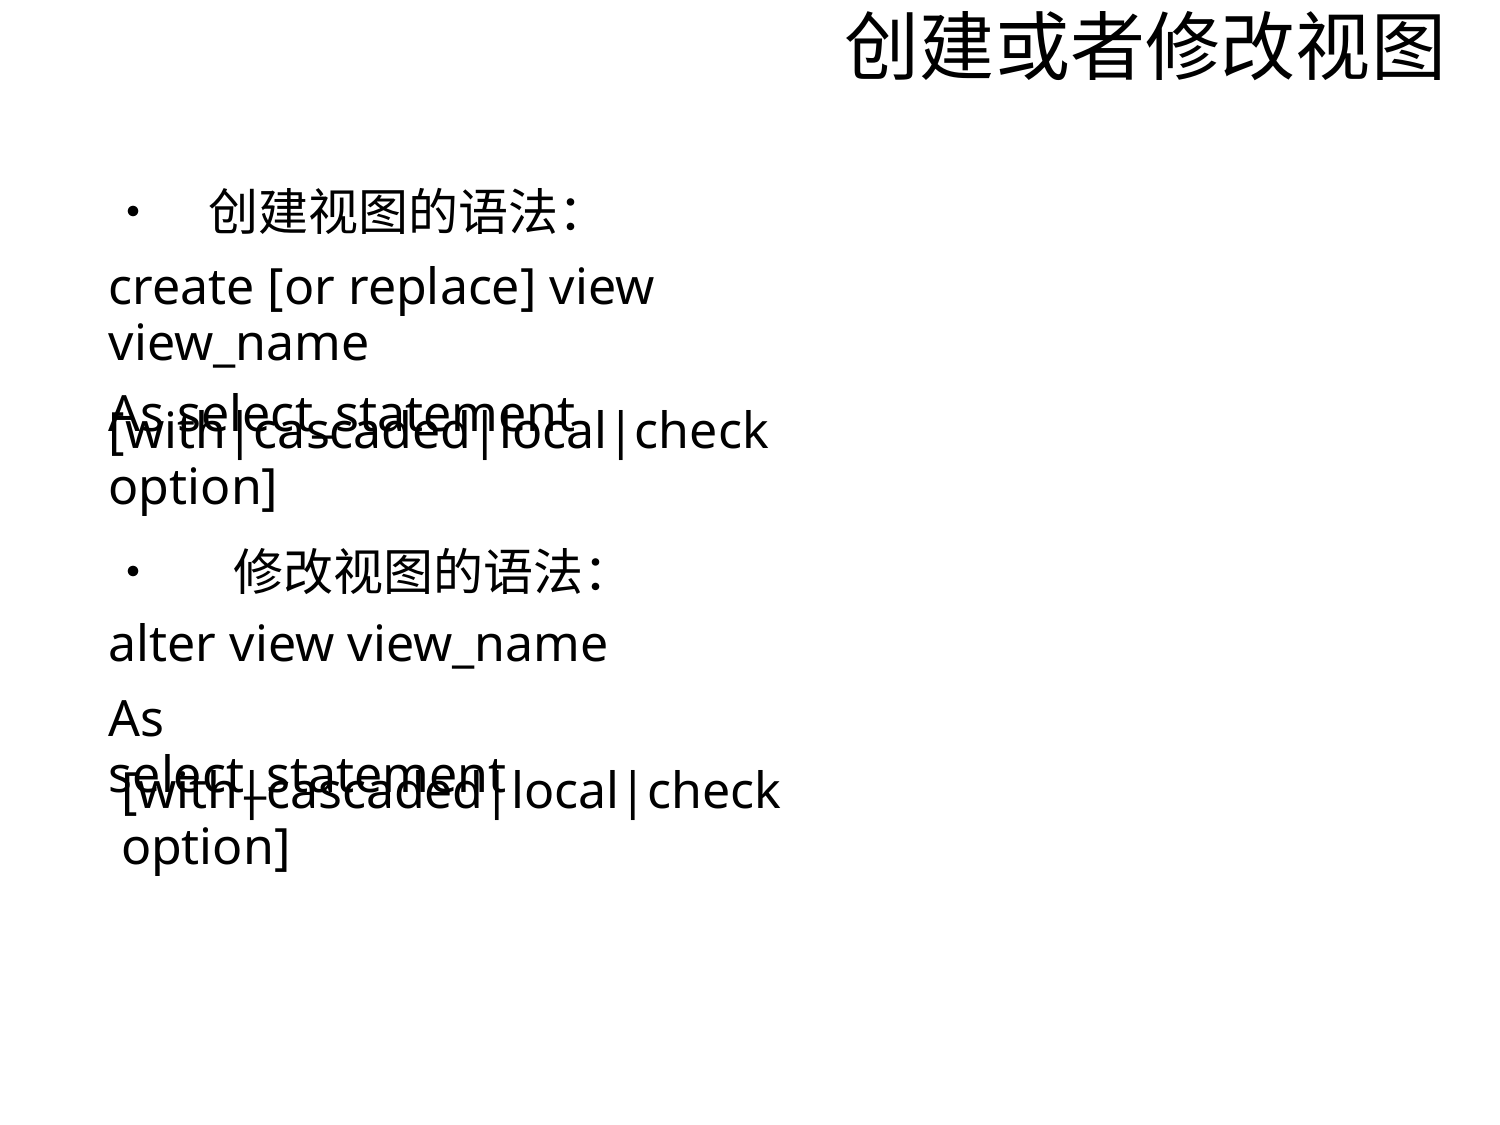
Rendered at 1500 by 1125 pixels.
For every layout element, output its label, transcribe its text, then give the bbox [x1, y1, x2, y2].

text_box create [or replace] view view_name As select_statement [108, 258, 888, 402]
text_box [with|cascaded|local|check option] [108, 402, 914, 515]
text_box [with|cascaded|local|check option] [121, 762, 926, 875]
text_box As select_statement [108, 690, 568, 803]
text_box • 修改视图的语法： alter view view_name [108, 544, 666, 672]
text_box 创建或者修改视图 [844, 14, 1500, 90]
text_box • 创建视图的语法： [108, 184, 641, 241]
